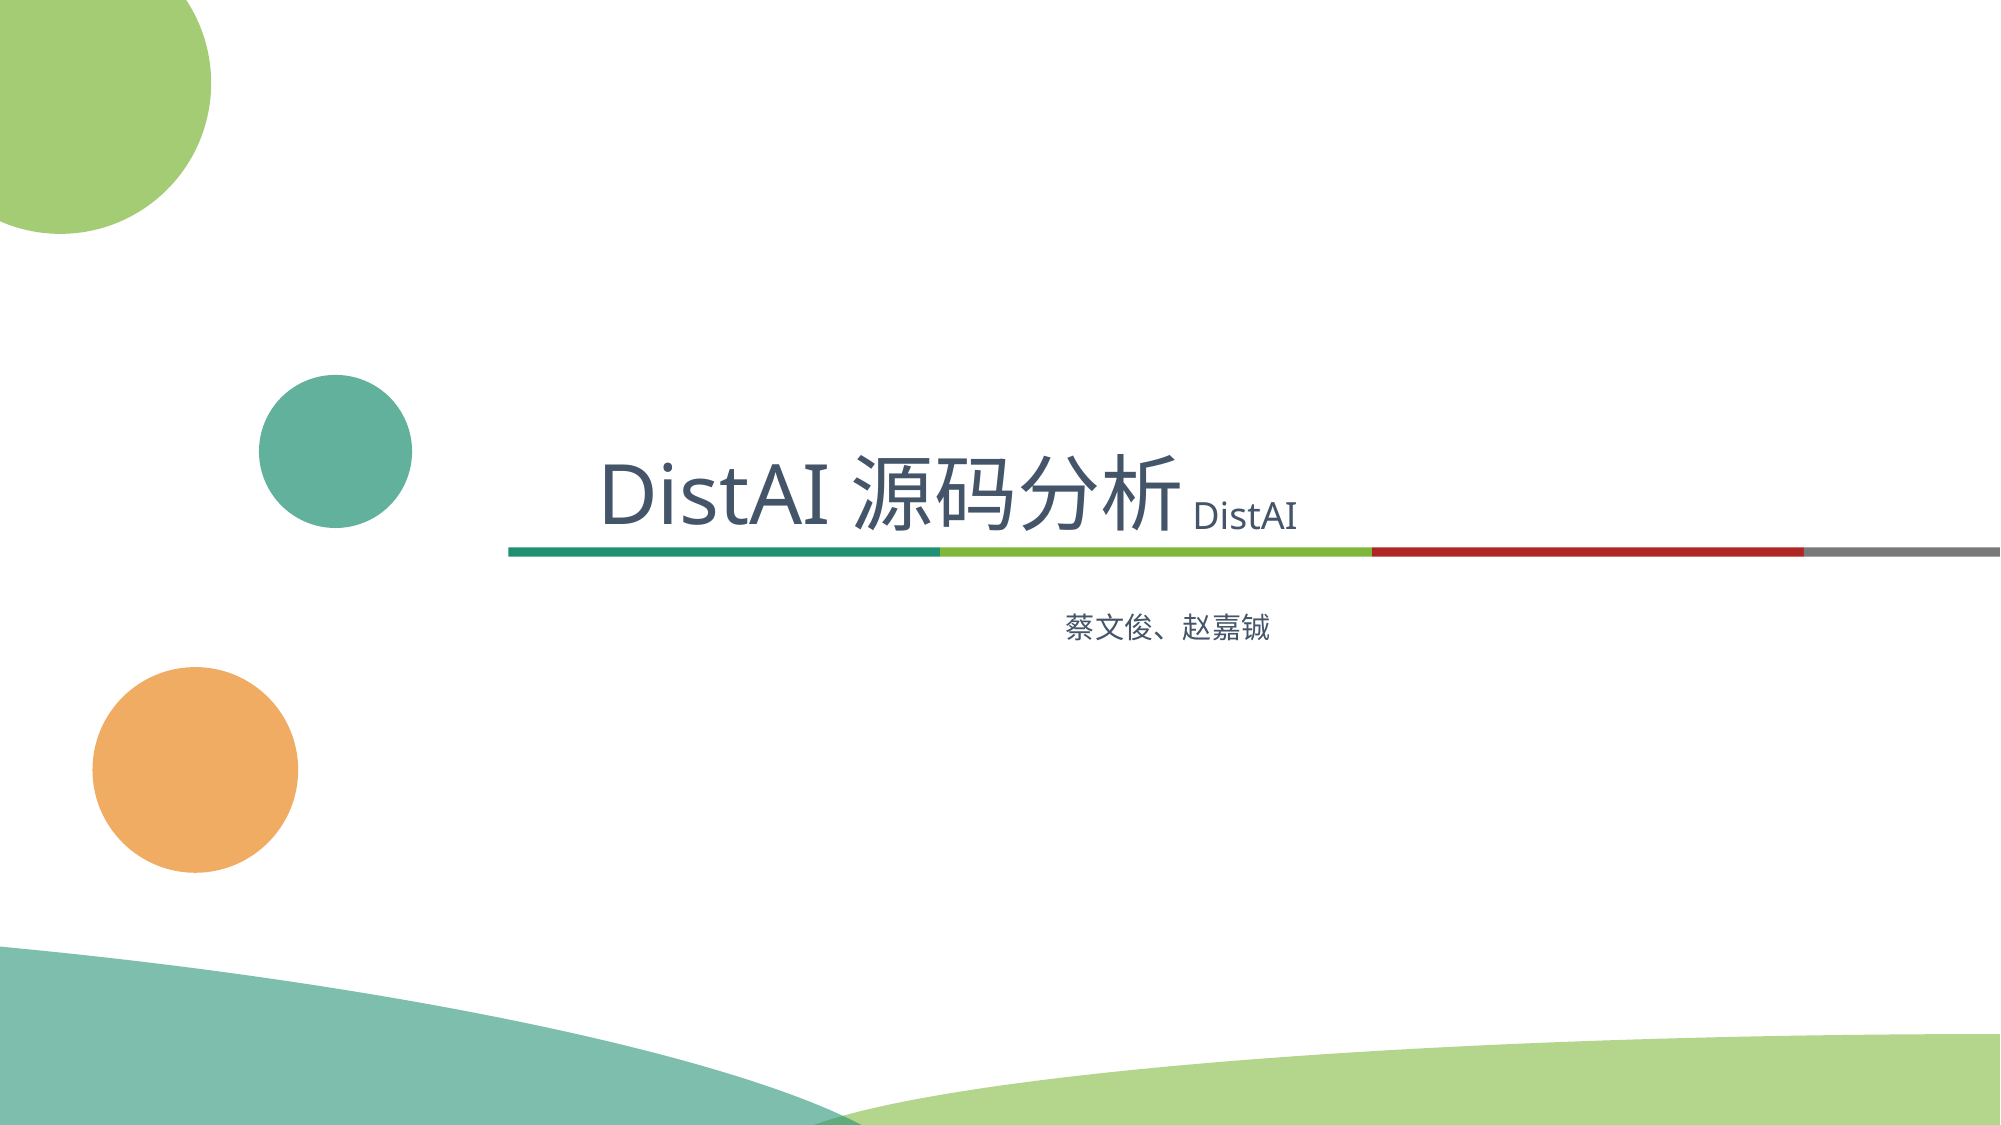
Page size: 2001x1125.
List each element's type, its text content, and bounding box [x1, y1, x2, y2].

text_box [844, 1034, 2000, 1125]
text_box DistAI [1188, 472, 1590, 547]
text_box [0, 0, 213, 235]
text_box DistAI源码分析 [508, 425, 1188, 547]
text_box 蔡文俊、赵嘉铖 [603, 592, 1489, 704]
text_box [257, 373, 414, 530]
text_box [91, 666, 300, 874]
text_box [508, 547, 2000, 557]
text_box [0, 946, 862, 1125]
